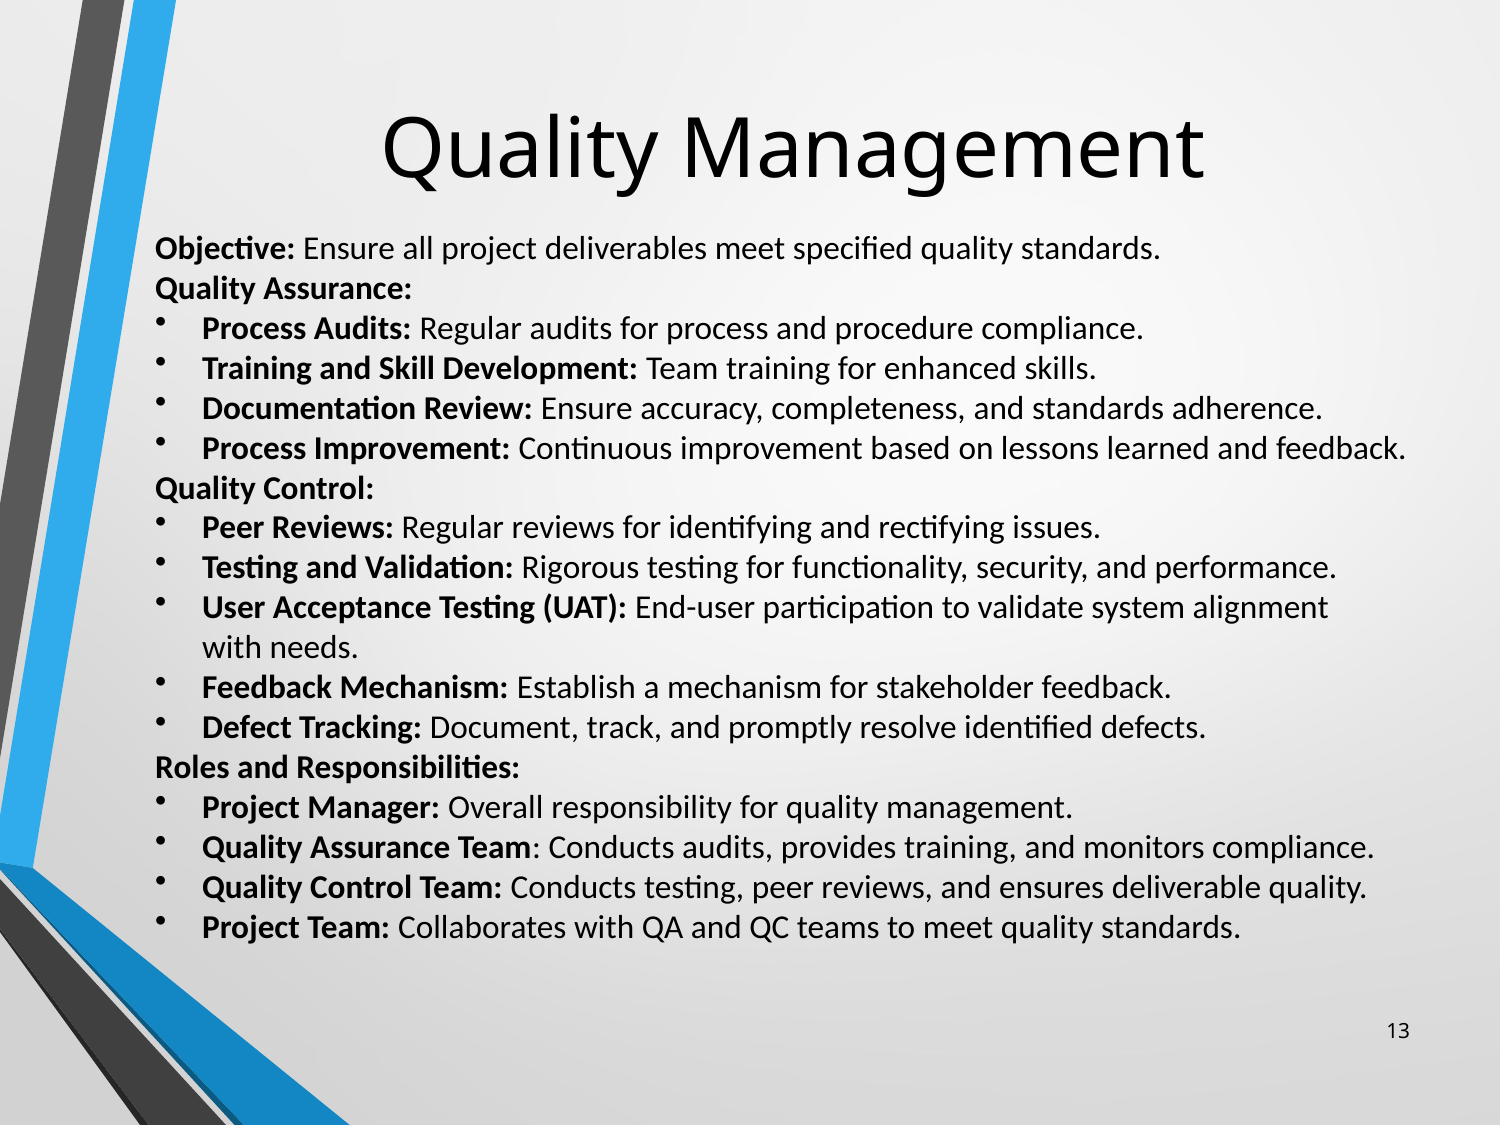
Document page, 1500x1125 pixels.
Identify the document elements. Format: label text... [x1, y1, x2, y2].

slide_number 13 [1354, 1001, 1425, 1062]
title Quality Management [161, 75, 1425, 214]
text_box Objective: Ensure all project deliverables meet specified quality standards.​ Quality Assurance:​ Process Audits: Regular audits for process and procedure compliance.​ Training and Skill Development: Team training for enhanced skills.​ Documentation Review: Ensure accuracy, completeness, and standards adherence.​ Process Improvement: Continuous improvement based on lessons learned and feedback.​ Quality Control:​ Peer Reviews: Regular reviews for identifying and rectifying issues.​ Testing and Validation: Rigorous testing for functionality, security, and performance.​ User Acceptance Testing (UAT): End-user participation to validate system alignment with needs.​ Feedback Mechanism: Establish a mechanism for stakeholder feedback.​ Defect Tracking: Document, track, and promptly resolve identified defects.​ Roles and Responsibilities:​ Project Manager: Overall responsibility for quality management.​ Quality Assurance Team: Conducts audits, provides training, and monitors compliance.​ Quality Control Team: Conducts testing, peer reviews, and ensures deliverable quality.​ Project Team: Collaborates with QA and QC teams to meet quality standards.​ ​ [140, 218, 1460, 993]
